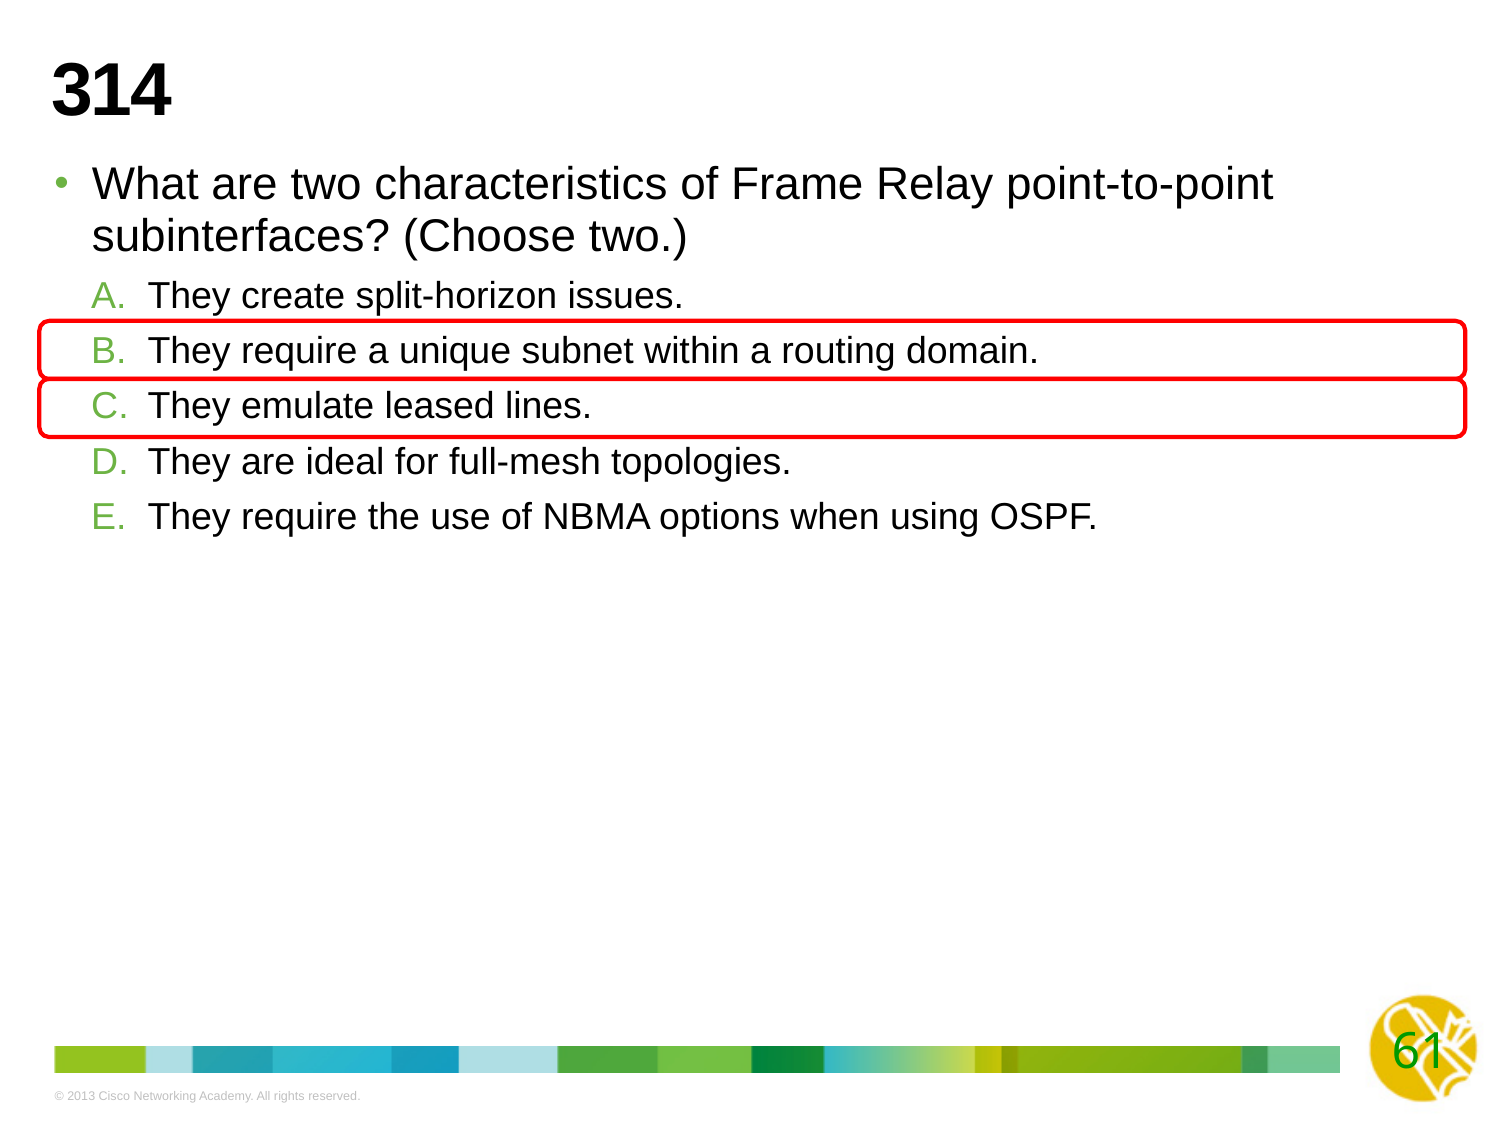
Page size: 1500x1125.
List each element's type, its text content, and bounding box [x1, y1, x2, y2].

picture [54, 970, 1500, 1125]
text_box [37, 318, 1468, 379]
picture [1398, 1049, 1413, 1065]
list What are two characteristics of Frame Relay point-to-point subinterfaces? (Choose two.) They create split-horizon issues. They require a unique subnet within a routing domain. They emulate leased lines. They are ideal for full-mesh topologies. They require the use of NBMA options when using OSPF. [39, 149, 1447, 323]
list What are two characteristics of Frame Relay point-to-point subinterfaces? (Choose two.) They create split-horizon issues. They require a unique subnet within a routing domain. They emulate leased lines. They are ideal for full-mesh topologies. They require the use of NBMA options when using OSPF. [39, 435, 1447, 1035]
title 314 [37, 24, 1447, 138]
text_box [37, 376, 1468, 440]
